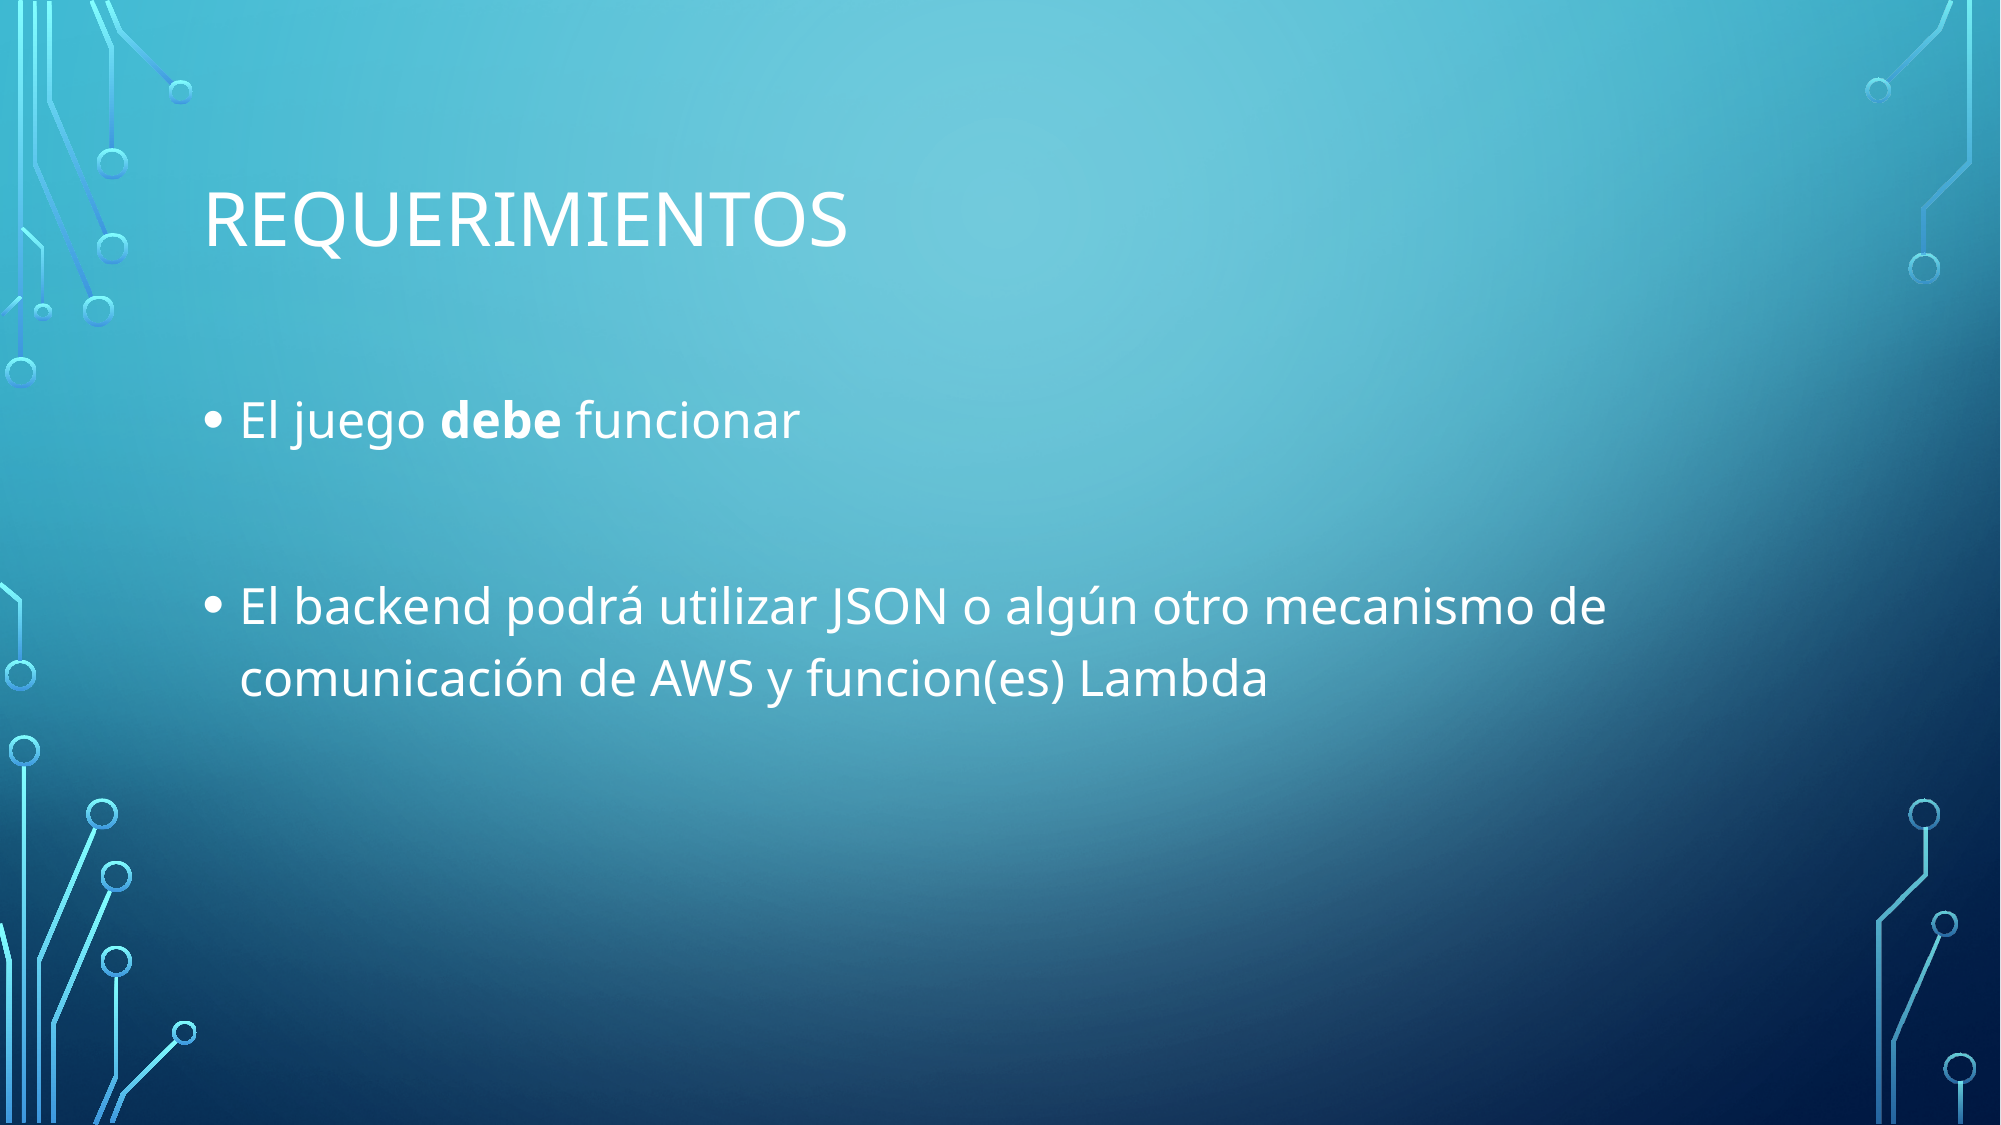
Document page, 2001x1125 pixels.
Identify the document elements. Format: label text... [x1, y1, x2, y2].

list El juego debe funcionar El backend podrá utilizar JSON o algún otro mecanismo de comunicación de AWS y funcion(es) Lambda [187, 369, 1813, 950]
title Requerimientos [187, 101, 1813, 344]
